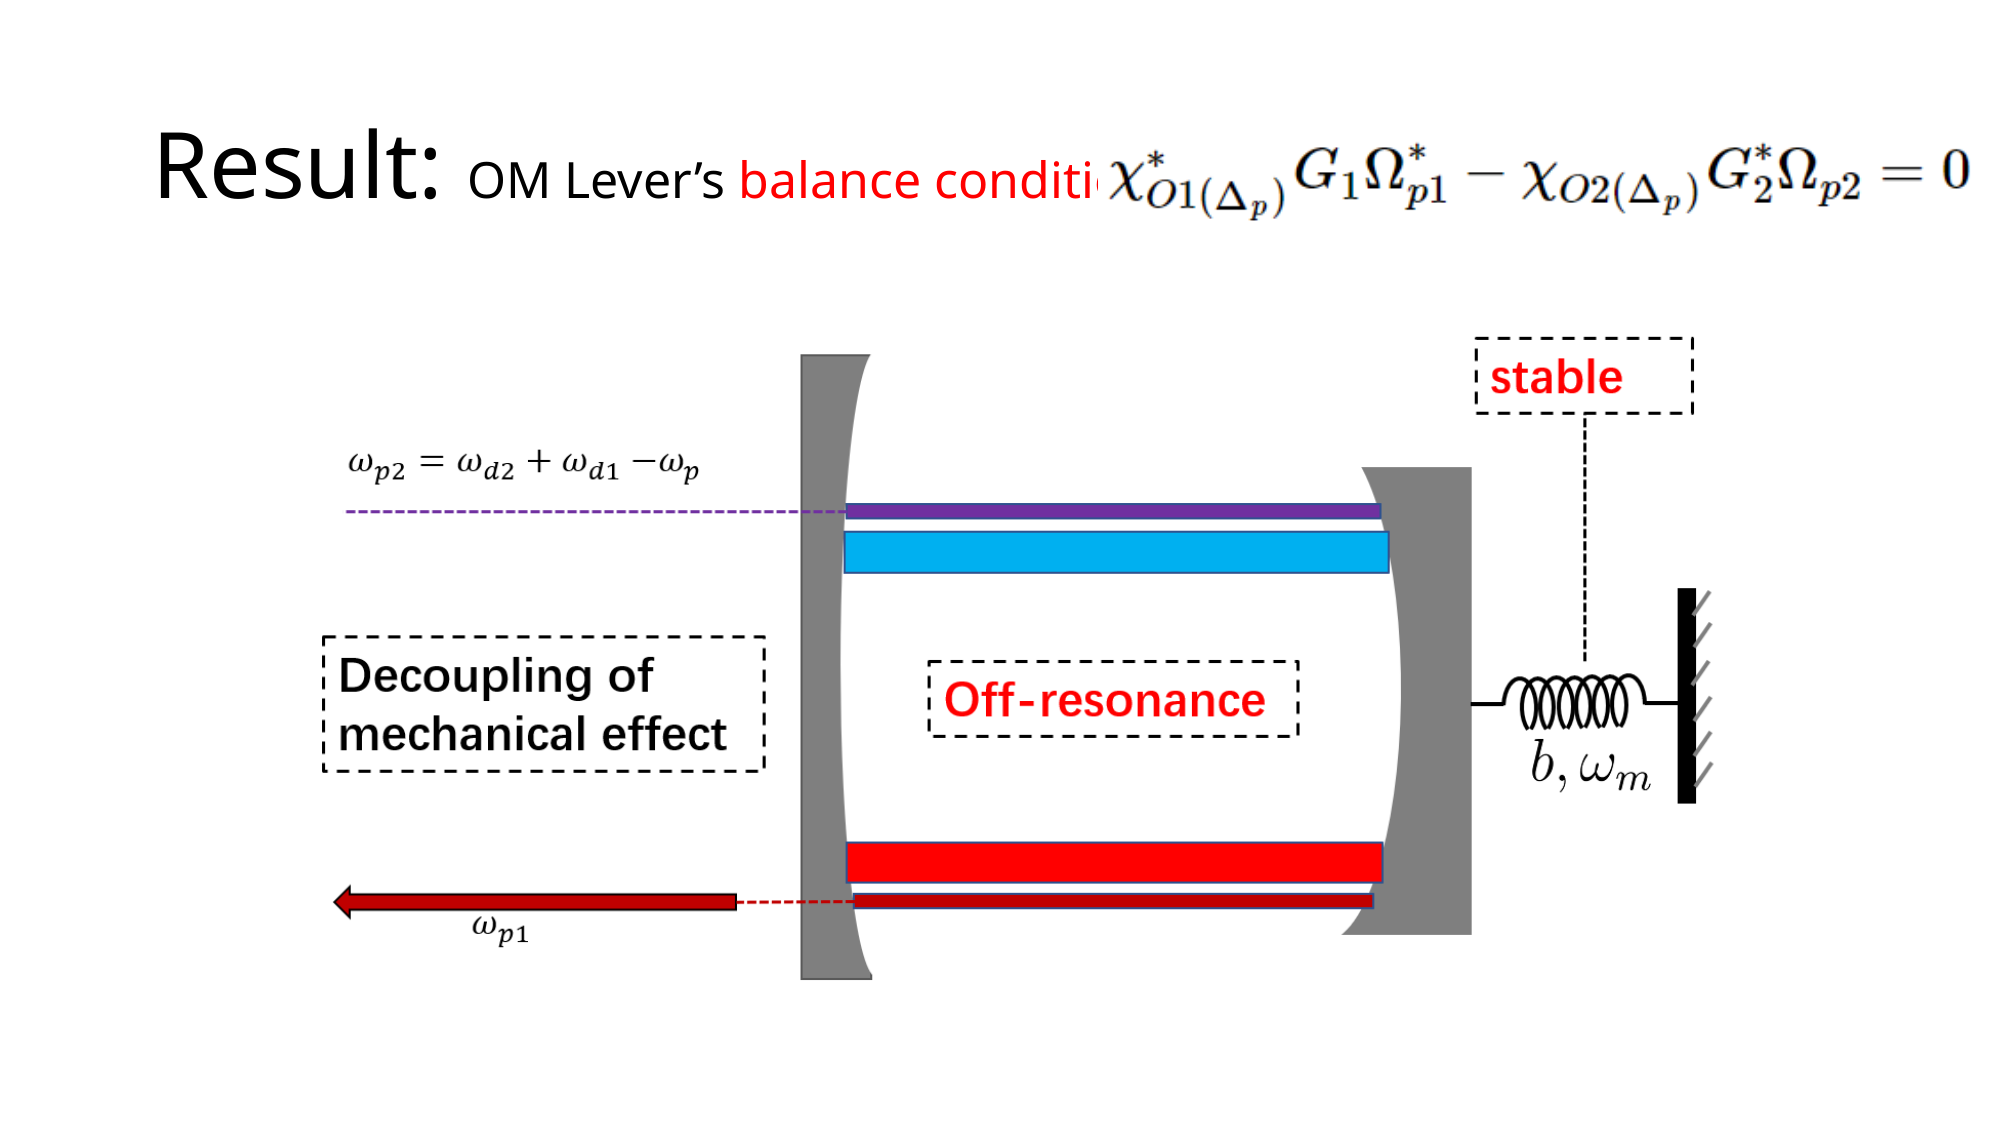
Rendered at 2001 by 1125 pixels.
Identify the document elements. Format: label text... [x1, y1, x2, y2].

picture [1098, 107, 1979, 251]
title Result: OM Lever’s balance condition [137, 59, 1863, 278]
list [321, 303, 1734, 1018]
